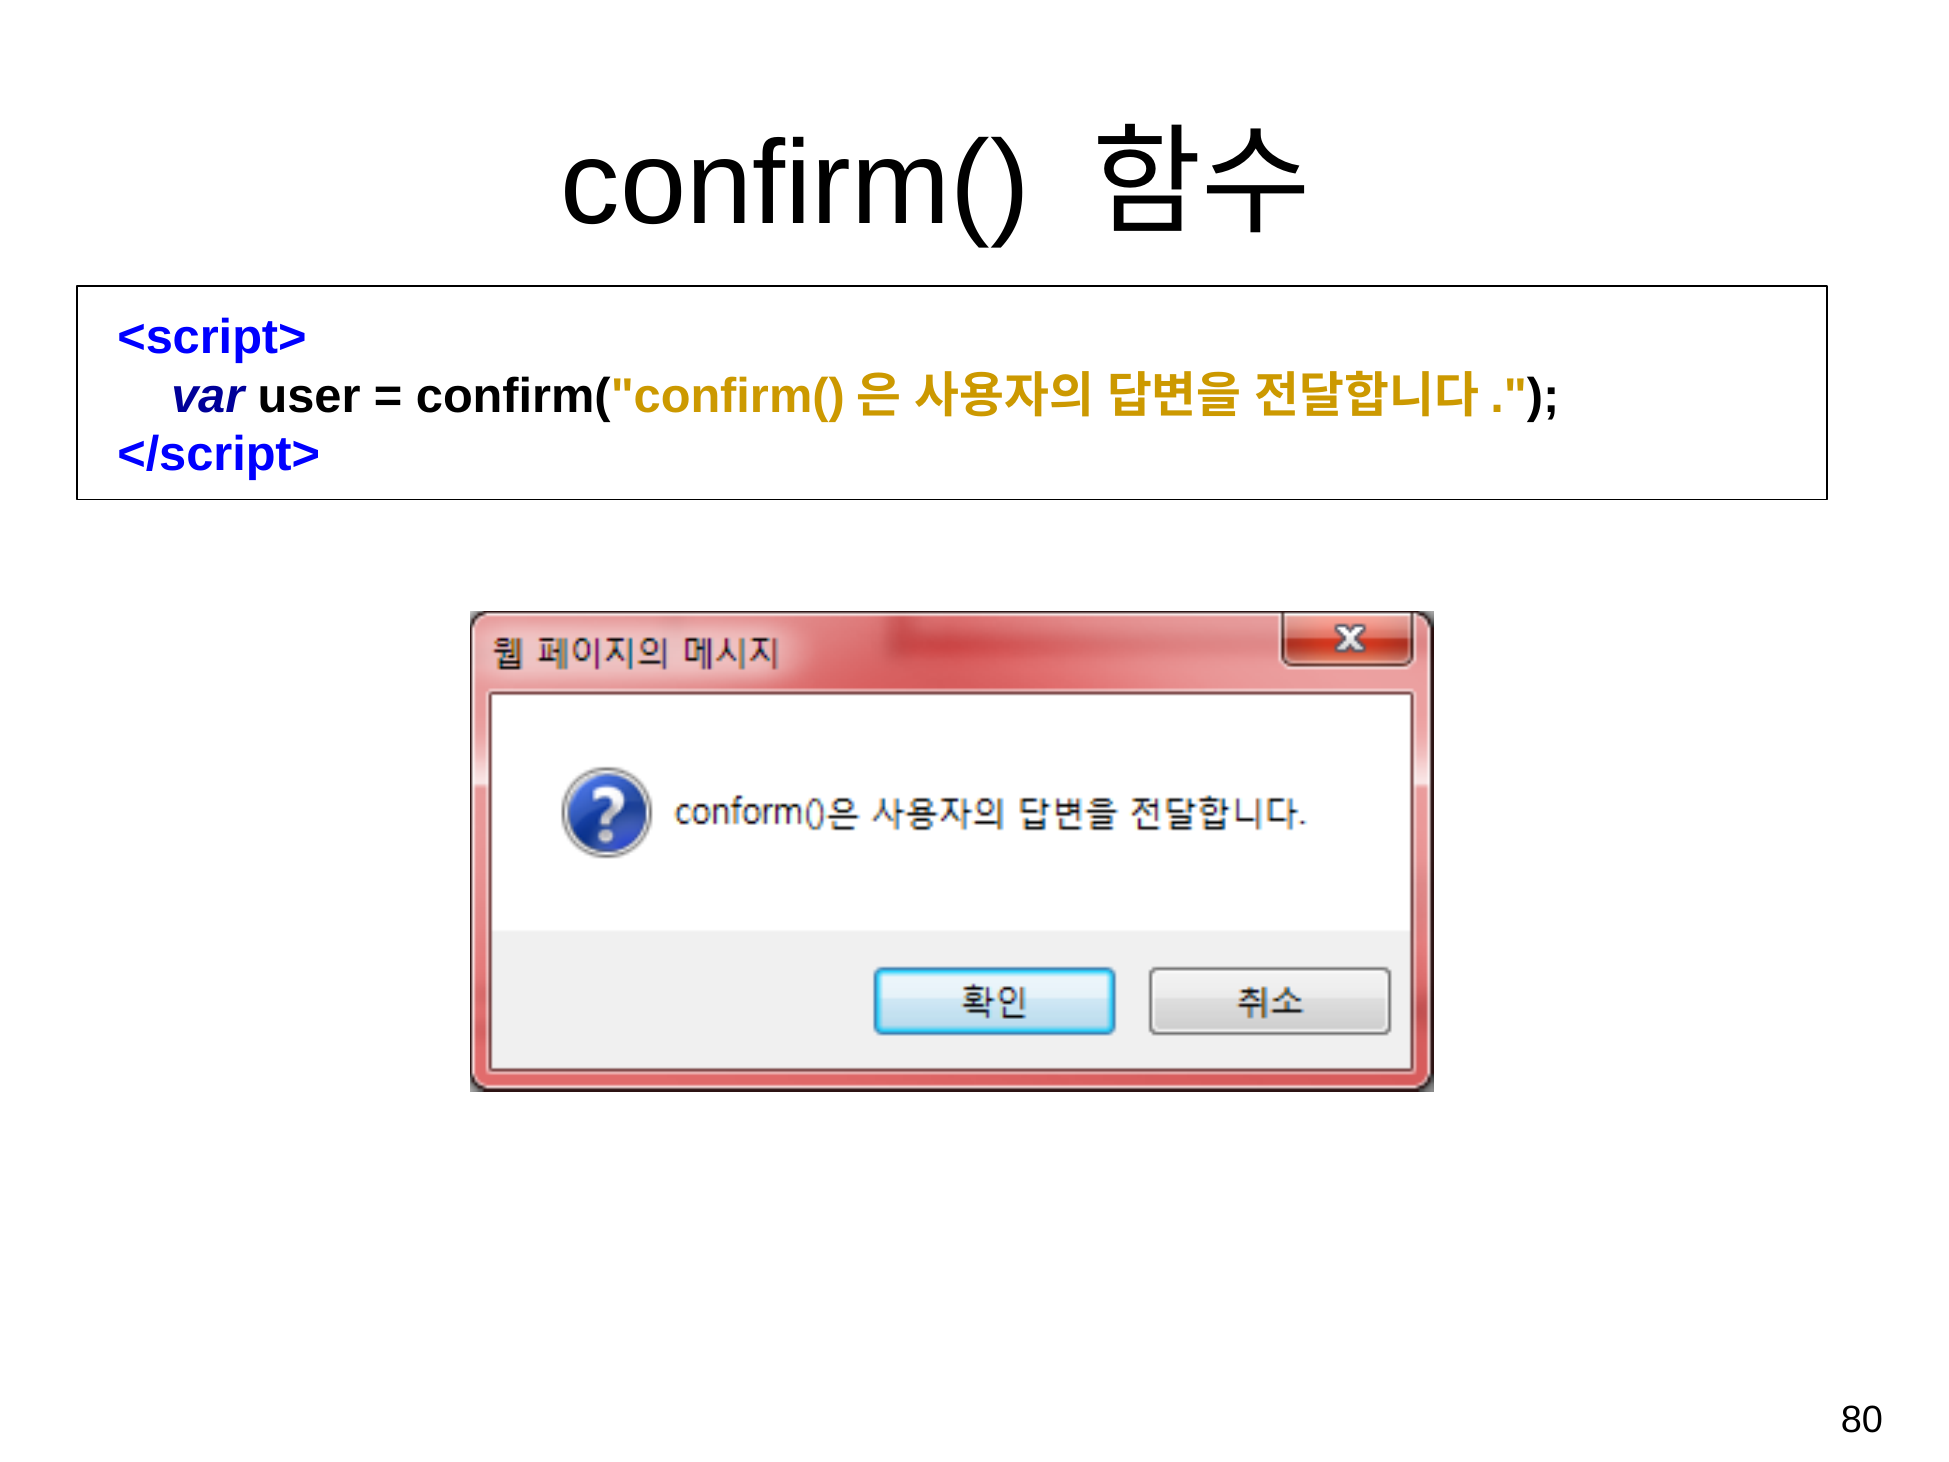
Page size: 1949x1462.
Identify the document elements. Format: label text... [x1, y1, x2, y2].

title confirm() 함수 [156, 92, 1749, 255]
slide_number 80 [1496, 1372, 1899, 1462]
picture [470, 611, 1434, 1093]
text_box <script> var user = confirm("confirm()은 사용자의 답변을 전달합니다."); </script> [76, 285, 1828, 500]
